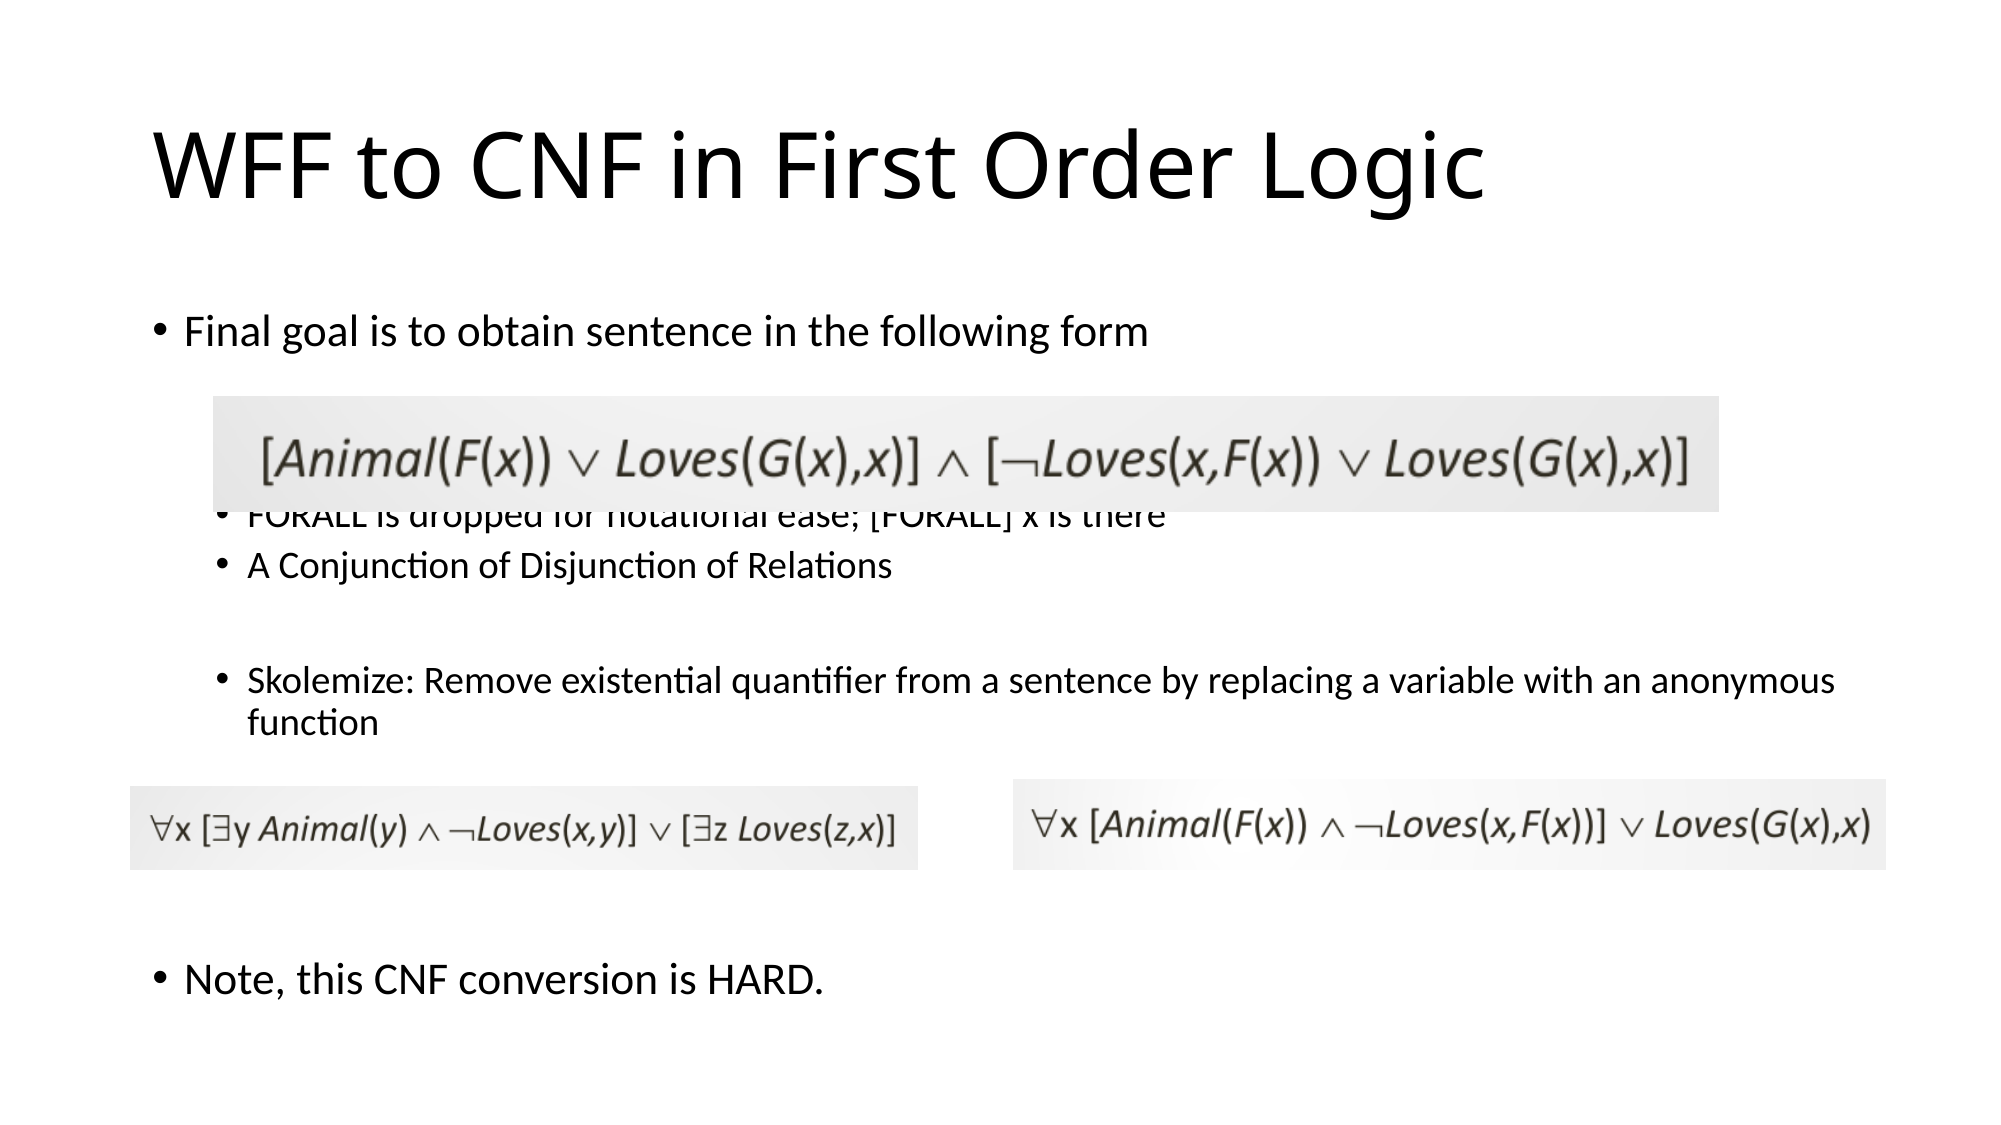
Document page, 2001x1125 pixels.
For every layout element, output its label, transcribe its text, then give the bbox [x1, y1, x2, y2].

title WFF to CNF in First Order Logic [137, 59, 1863, 278]
list Final goal is to obtain sentence in the following form FORALL is dropped for notational ease; [FORALL] x is there A Conjunction of Disjunction of Relations Skolemize: Remove existential quantifier from a sentence by replacing a variable with an anonymous function Note, this CNF conversion is HARD. [137, 299, 1863, 1014]
picture [213, 396, 1719, 512]
picture [129, 786, 918, 870]
picture [1012, 779, 1886, 870]
